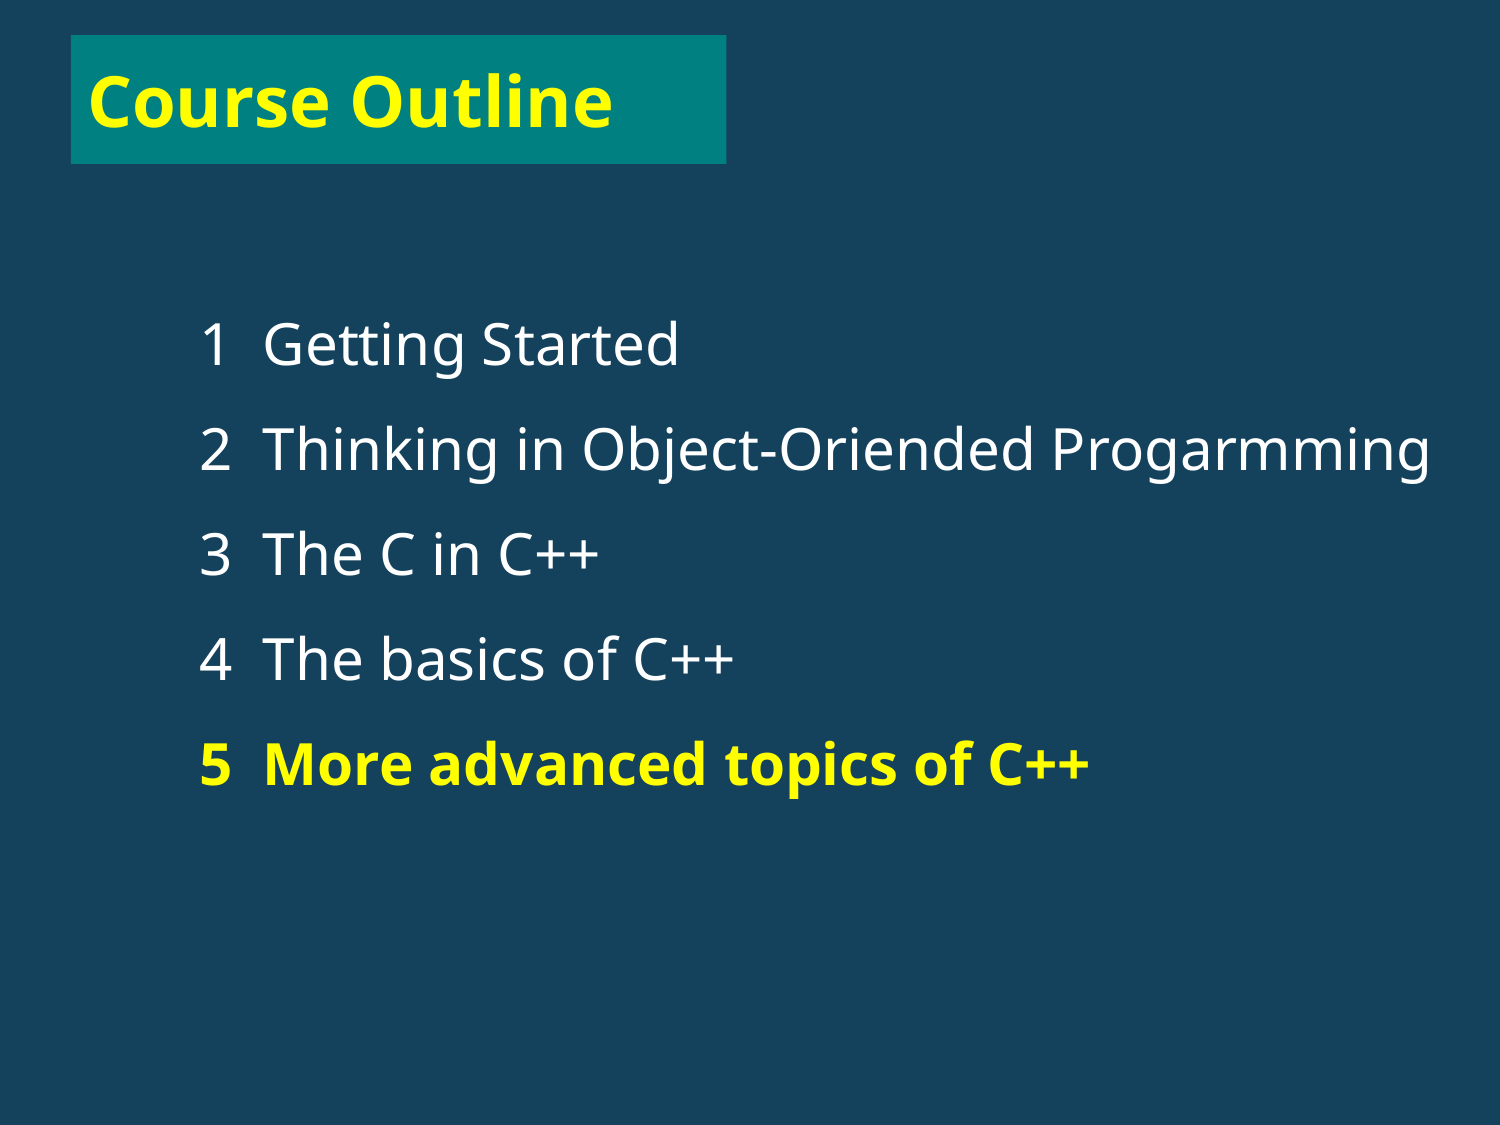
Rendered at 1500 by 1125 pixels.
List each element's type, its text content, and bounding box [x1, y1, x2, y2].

title Course Outline [70, 35, 727, 164]
text_box 1 Getting Started 2 Thinking in Object-Oriended Progarmming 3 The C in C++ 4 The basics of C++ 5 More advanced topics of C++ [183, 263, 1500, 805]
